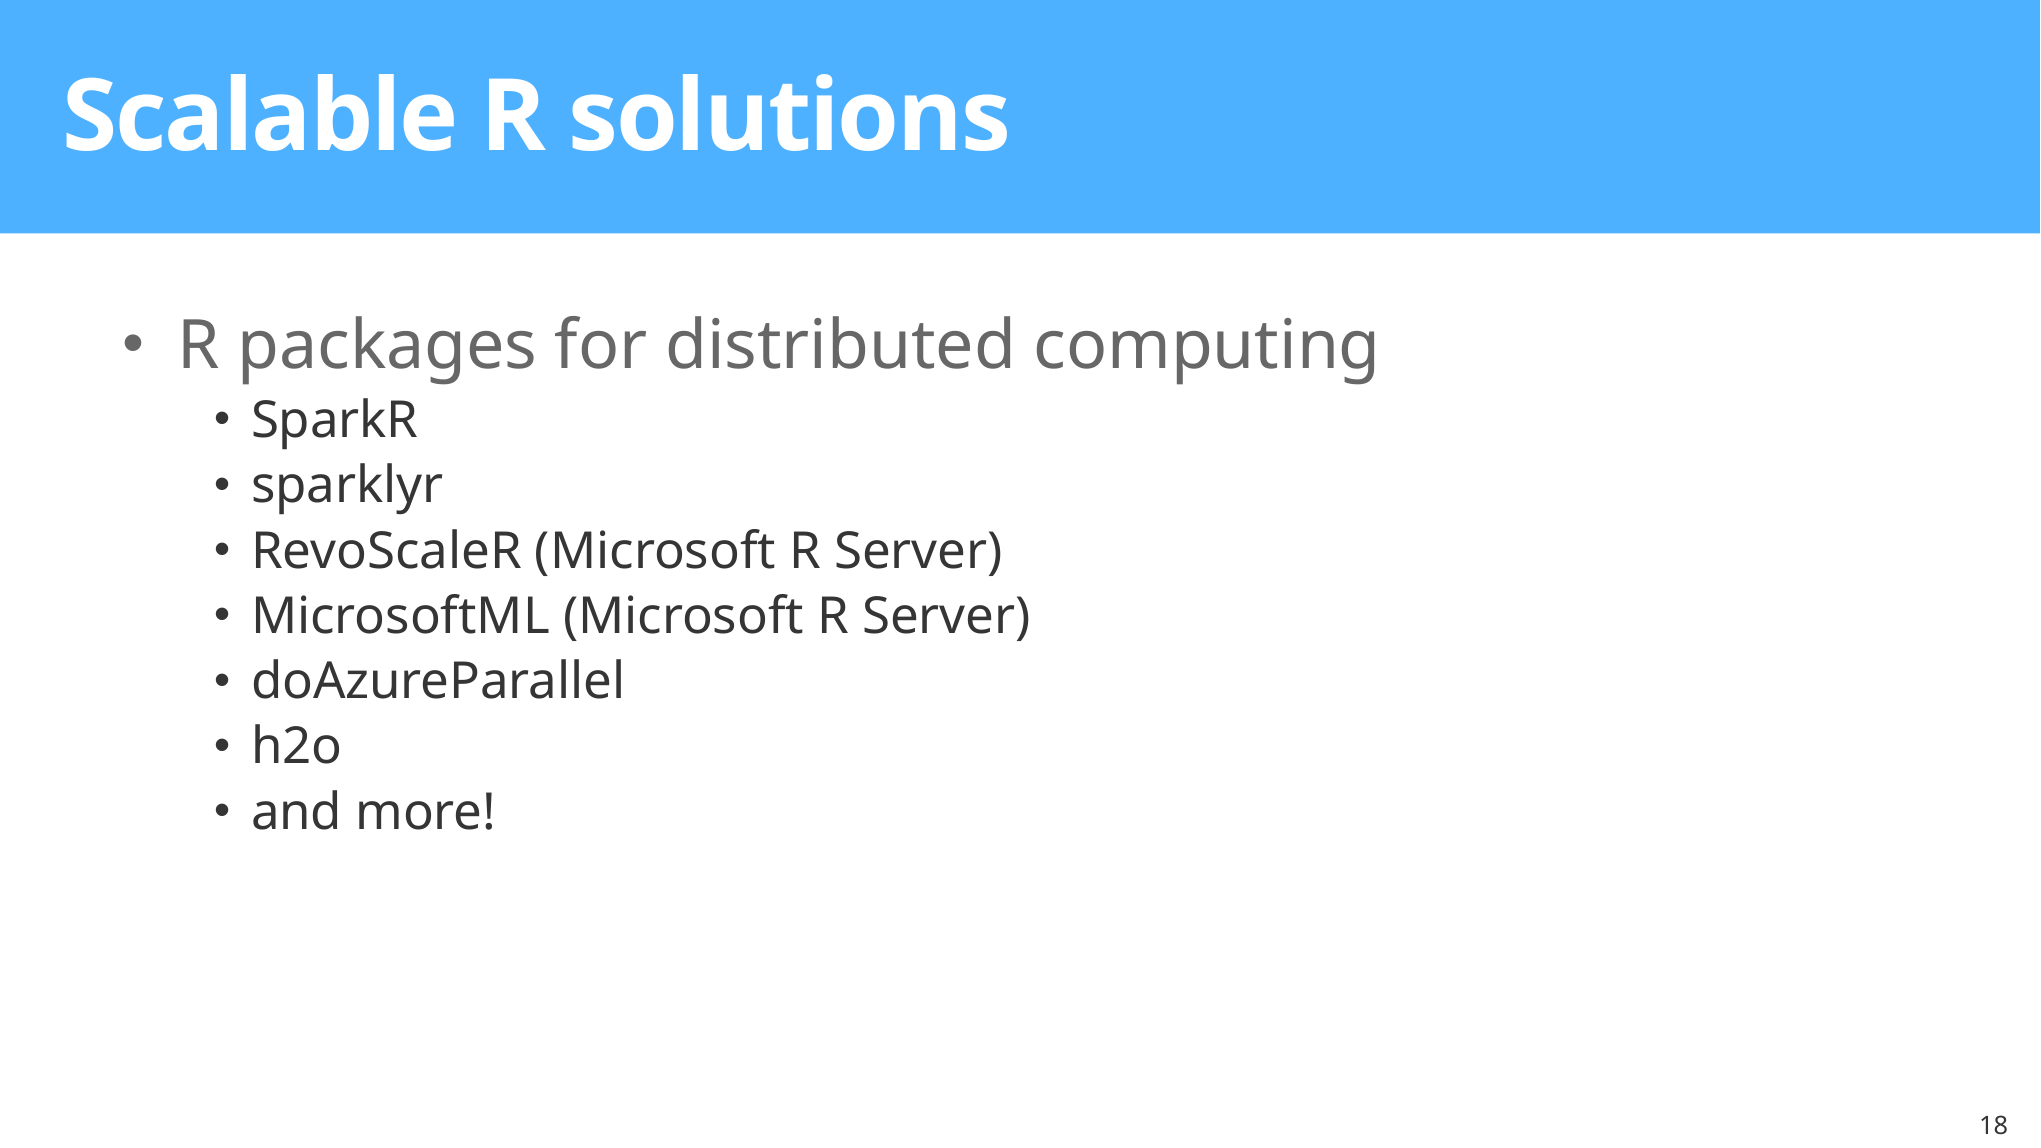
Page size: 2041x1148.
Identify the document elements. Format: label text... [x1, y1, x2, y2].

text_box [0, 0, 2041, 234]
text_box Scalable R solutions [37, 48, 1419, 199]
text_box 18 [1964, 1101, 2040, 1148]
text_box R packages for distributed computing SparkR sparklyr RevoScaleR (Microsoft R Server) MicrosoftML (Microsoft R Server) doAzureParallel h2o and more! [107, 302, 1867, 1124]
